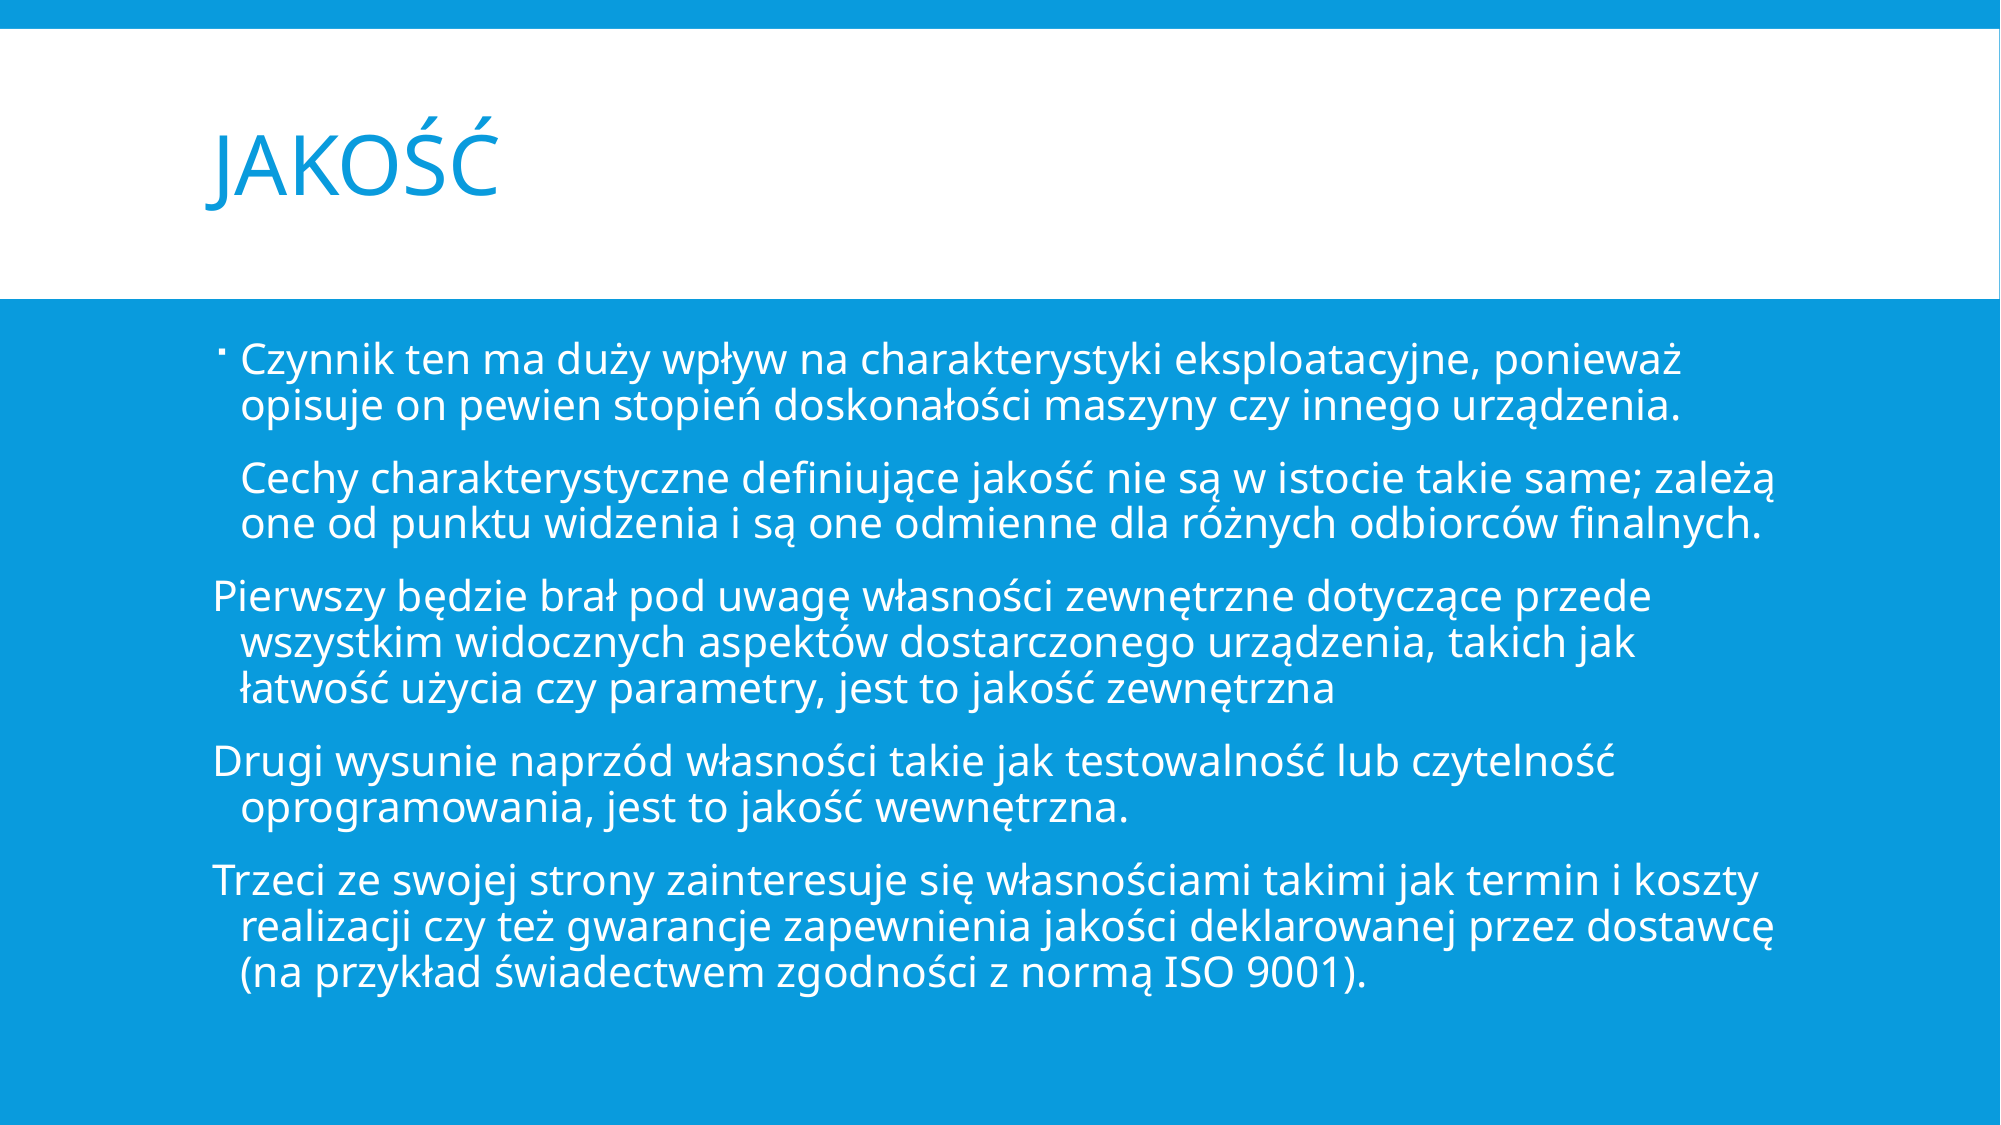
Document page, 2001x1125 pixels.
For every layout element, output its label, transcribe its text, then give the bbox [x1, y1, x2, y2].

list Czynnik ten ma duży wpływ na charakterystyki eksploatacyjne, ponieważ opisuje on pewien stopień doskonałości maszyny czy innego urządzenia. Cechy charakterystyczne definiujące jakość nie są w istocie takie same; zależą one od punktu widzenia i są one odmienne dla różnych odbiorców finalnych. Pierwszy będzie brał pod uwagę własności zewnętrzne dotyczące przede wszystkim widocznych aspektów dostarczonego urządzenia, takich jak łatwość użycia czy parametry, jest to jakość zewnętrzna Drugi wysunie naprzód własności takie jak testowalność lub czytelność oprogramowania, jest to jakość wewnętrzna. Trzeci ze swojej strony zainteresuje się własnościami takimi jak termin i koszty realizacji czy też gwarancje zapewnienia jakości deklarowanej przez dostawcę (na przykład świadectwem zgodności z normą ISO 9001). [197, 329, 1803, 1020]
title Jakość [197, 46, 1803, 295]
